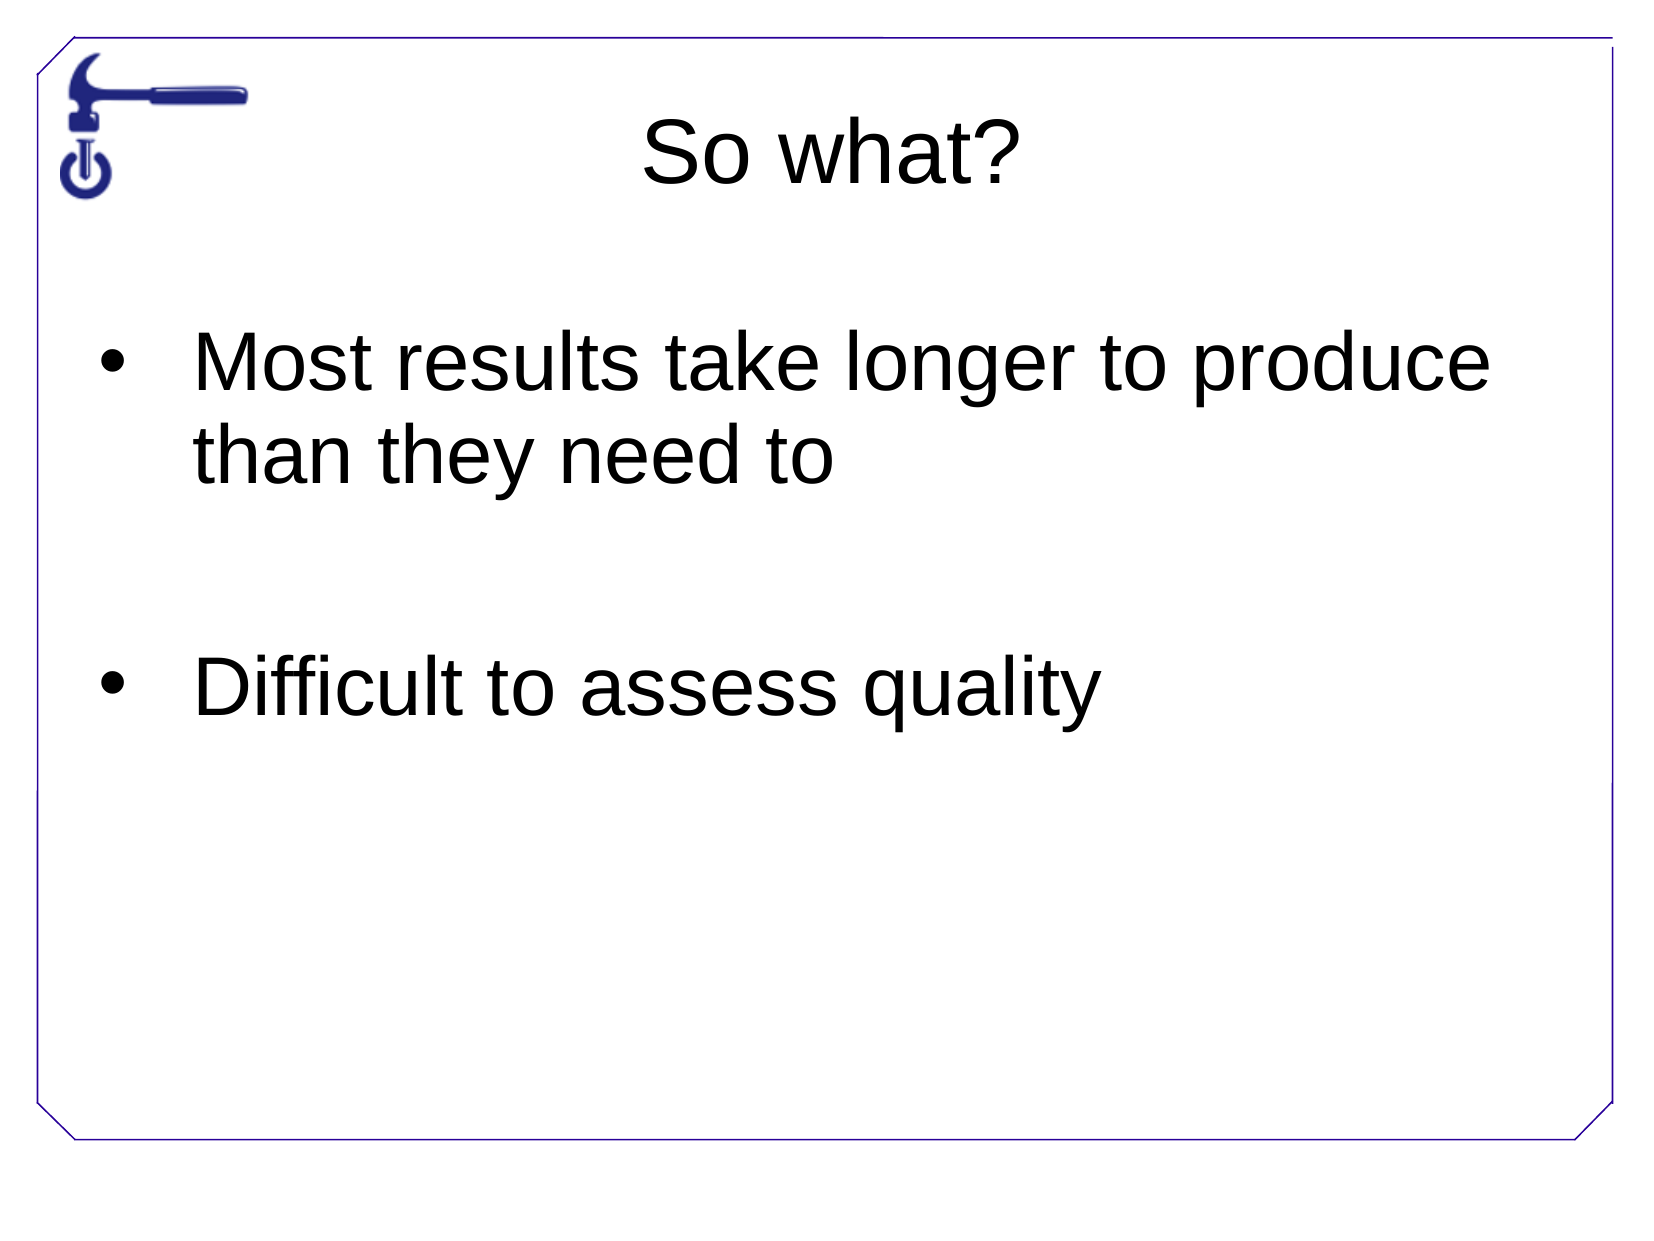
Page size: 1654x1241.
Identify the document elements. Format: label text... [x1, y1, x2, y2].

text_box So what? [162, 49, 1502, 257]
text_box Most results take longer to produce than they need to Difficult to assess quality [82, 308, 1571, 1080]
picture [60, 39, 250, 224]
picture [60, 34, 250, 49]
